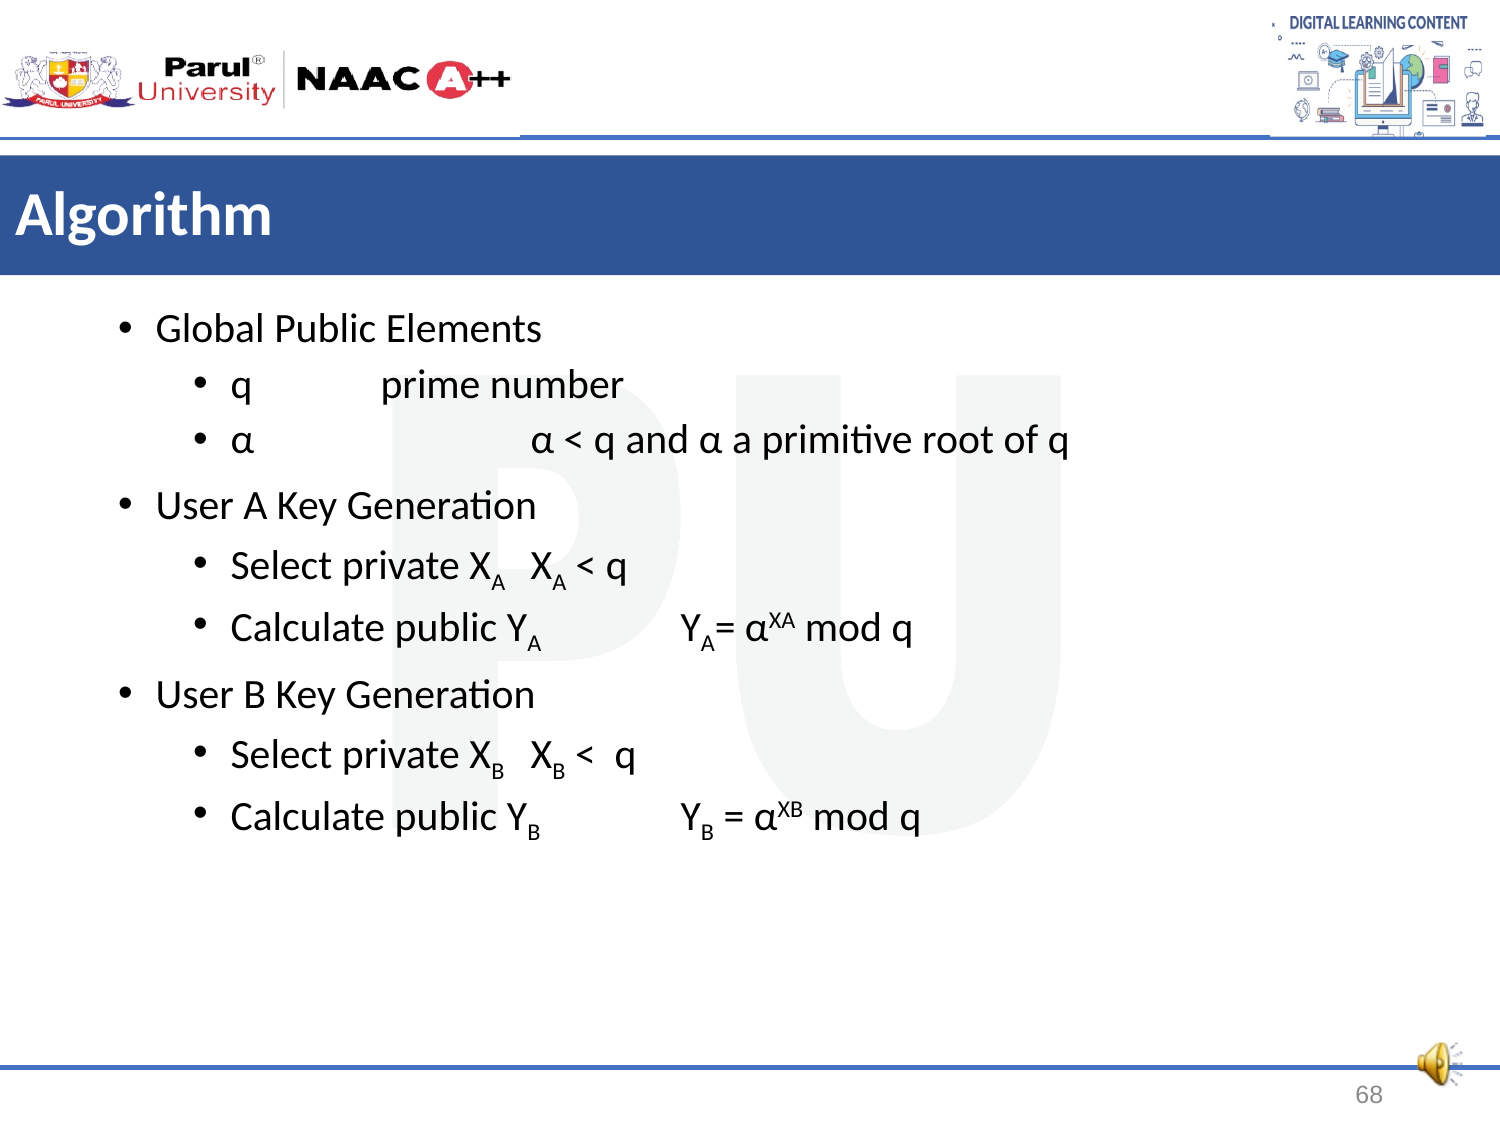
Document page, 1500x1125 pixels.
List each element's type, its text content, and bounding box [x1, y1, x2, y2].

picture [1415, 1040, 1467, 1092]
picture [0, 6, 520, 137]
picture [1270, 16, 1486, 137]
title Algorithm [0, 155, 1500, 276]
list Global Public Elements q prime number α α < q and α a primitive root of q User A Key Generation Select private XA XA < q Calculate public YA YA= αXA mod q User B Key Generation Select private XB XB < q Calculate public YB YB = αXB mod q [103, 299, 1397, 1014]
text_box 68 [1060, 1063, 1399, 1124]
